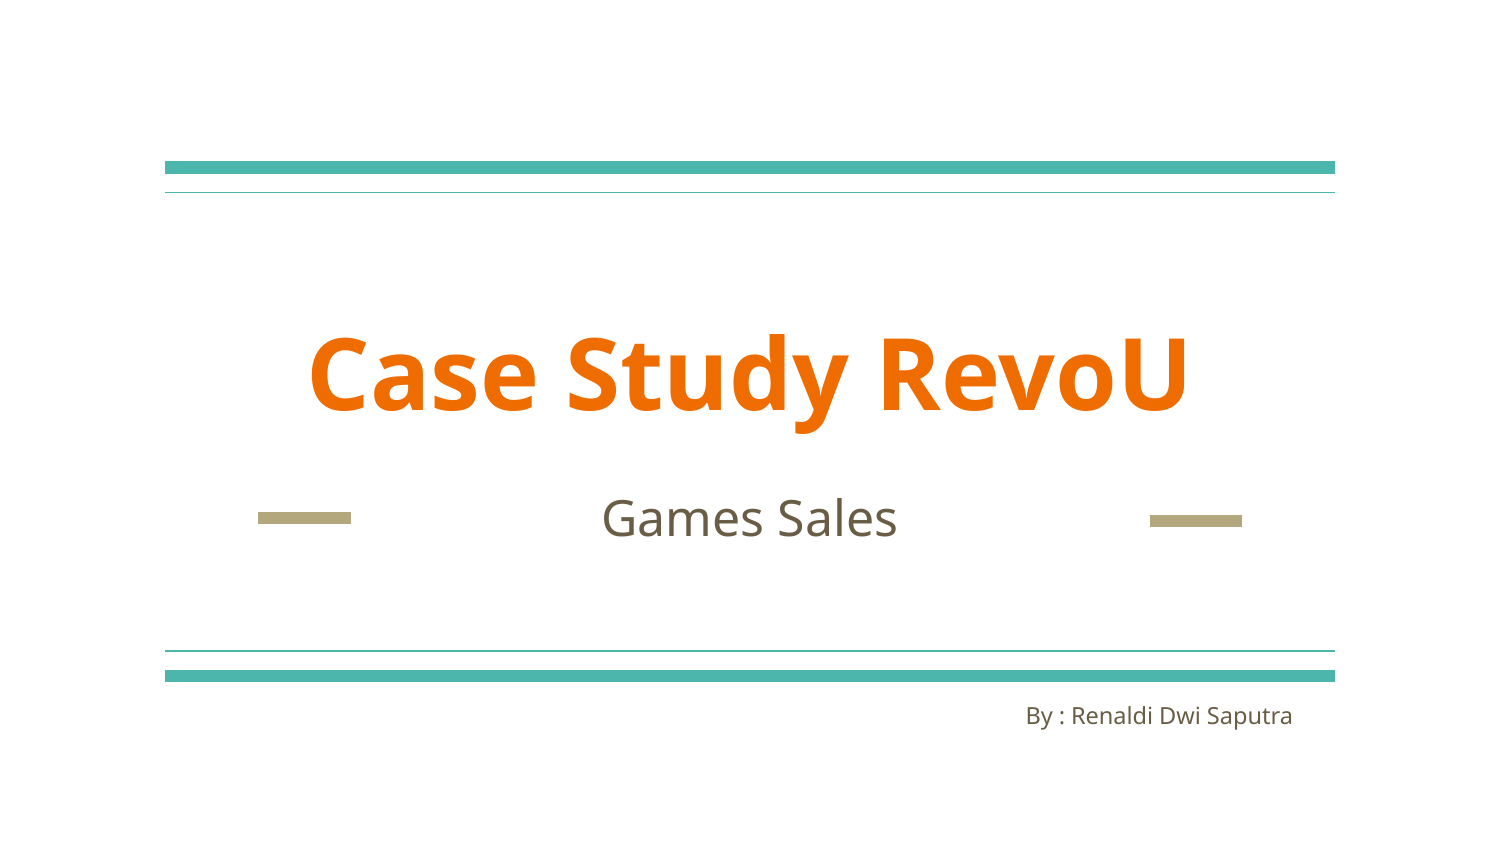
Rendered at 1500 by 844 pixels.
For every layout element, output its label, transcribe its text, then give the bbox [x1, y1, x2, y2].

subtitle By : Renaldi Dwi Saputra [1010, 684, 1394, 747]
subtitle Games Sales [350, 467, 1150, 598]
title Case Study RevoU [164, 287, 1336, 456]
